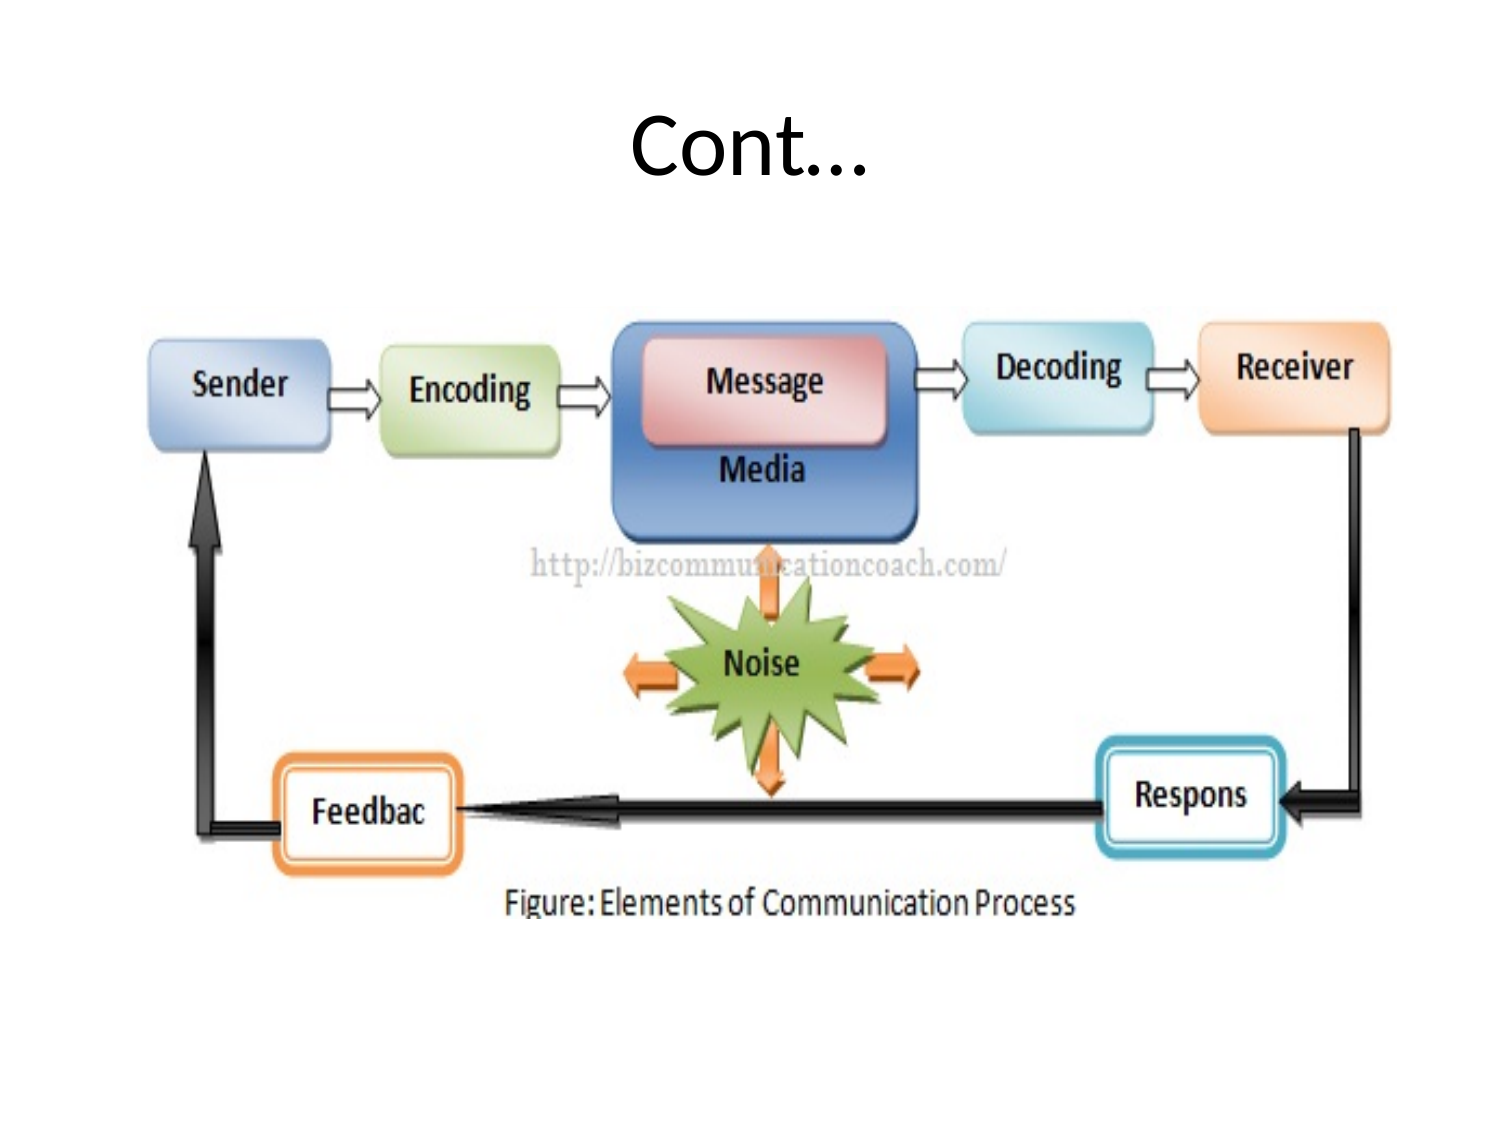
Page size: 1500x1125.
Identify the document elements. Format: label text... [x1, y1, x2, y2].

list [141, 306, 1398, 919]
title Cont… [75, 45, 1425, 233]
